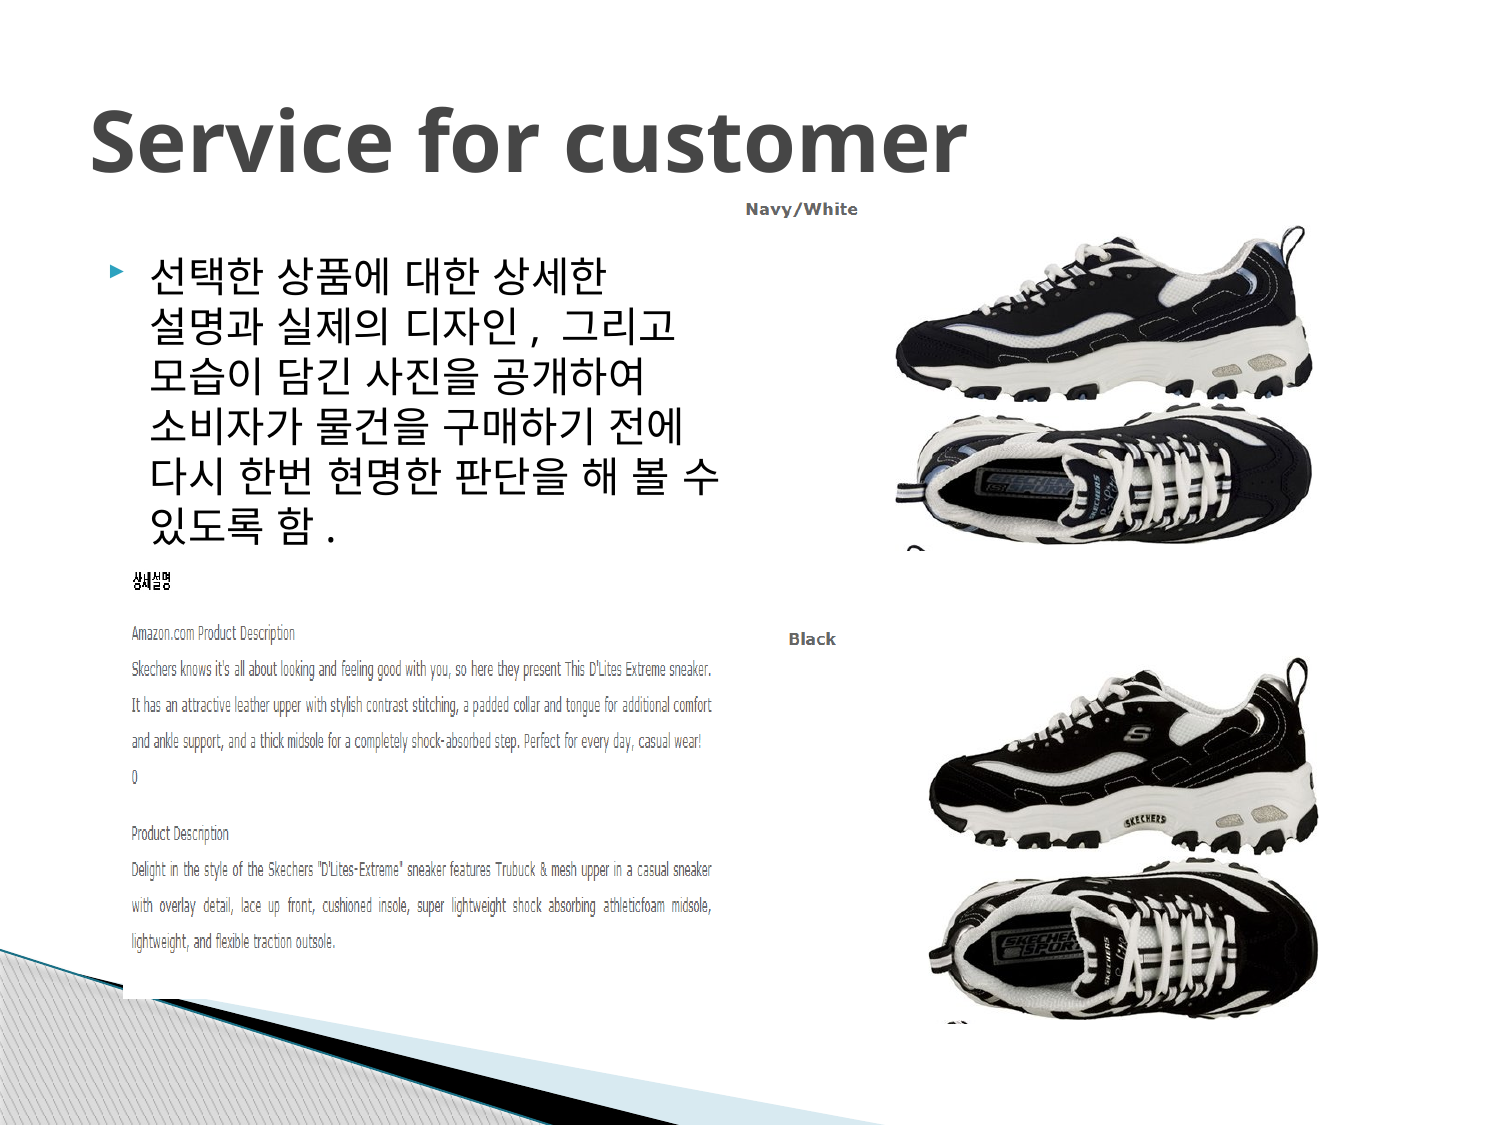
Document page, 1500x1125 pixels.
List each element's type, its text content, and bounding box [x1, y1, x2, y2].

title Service for customer [75, 45, 1425, 233]
picture [773, 621, 1436, 1024]
list 선택한 상품에 대한 상세한 설명과 실제의 디자인, 그리고 모습이 담긴 사진을 공개하여 소비자가 물건을 구매하기 전에 다시 한번 현명한 판단을 해 볼 수 있도록 함. [75, 243, 732, 457]
picture [123, 562, 715, 999]
picture [737, 196, 1412, 551]
